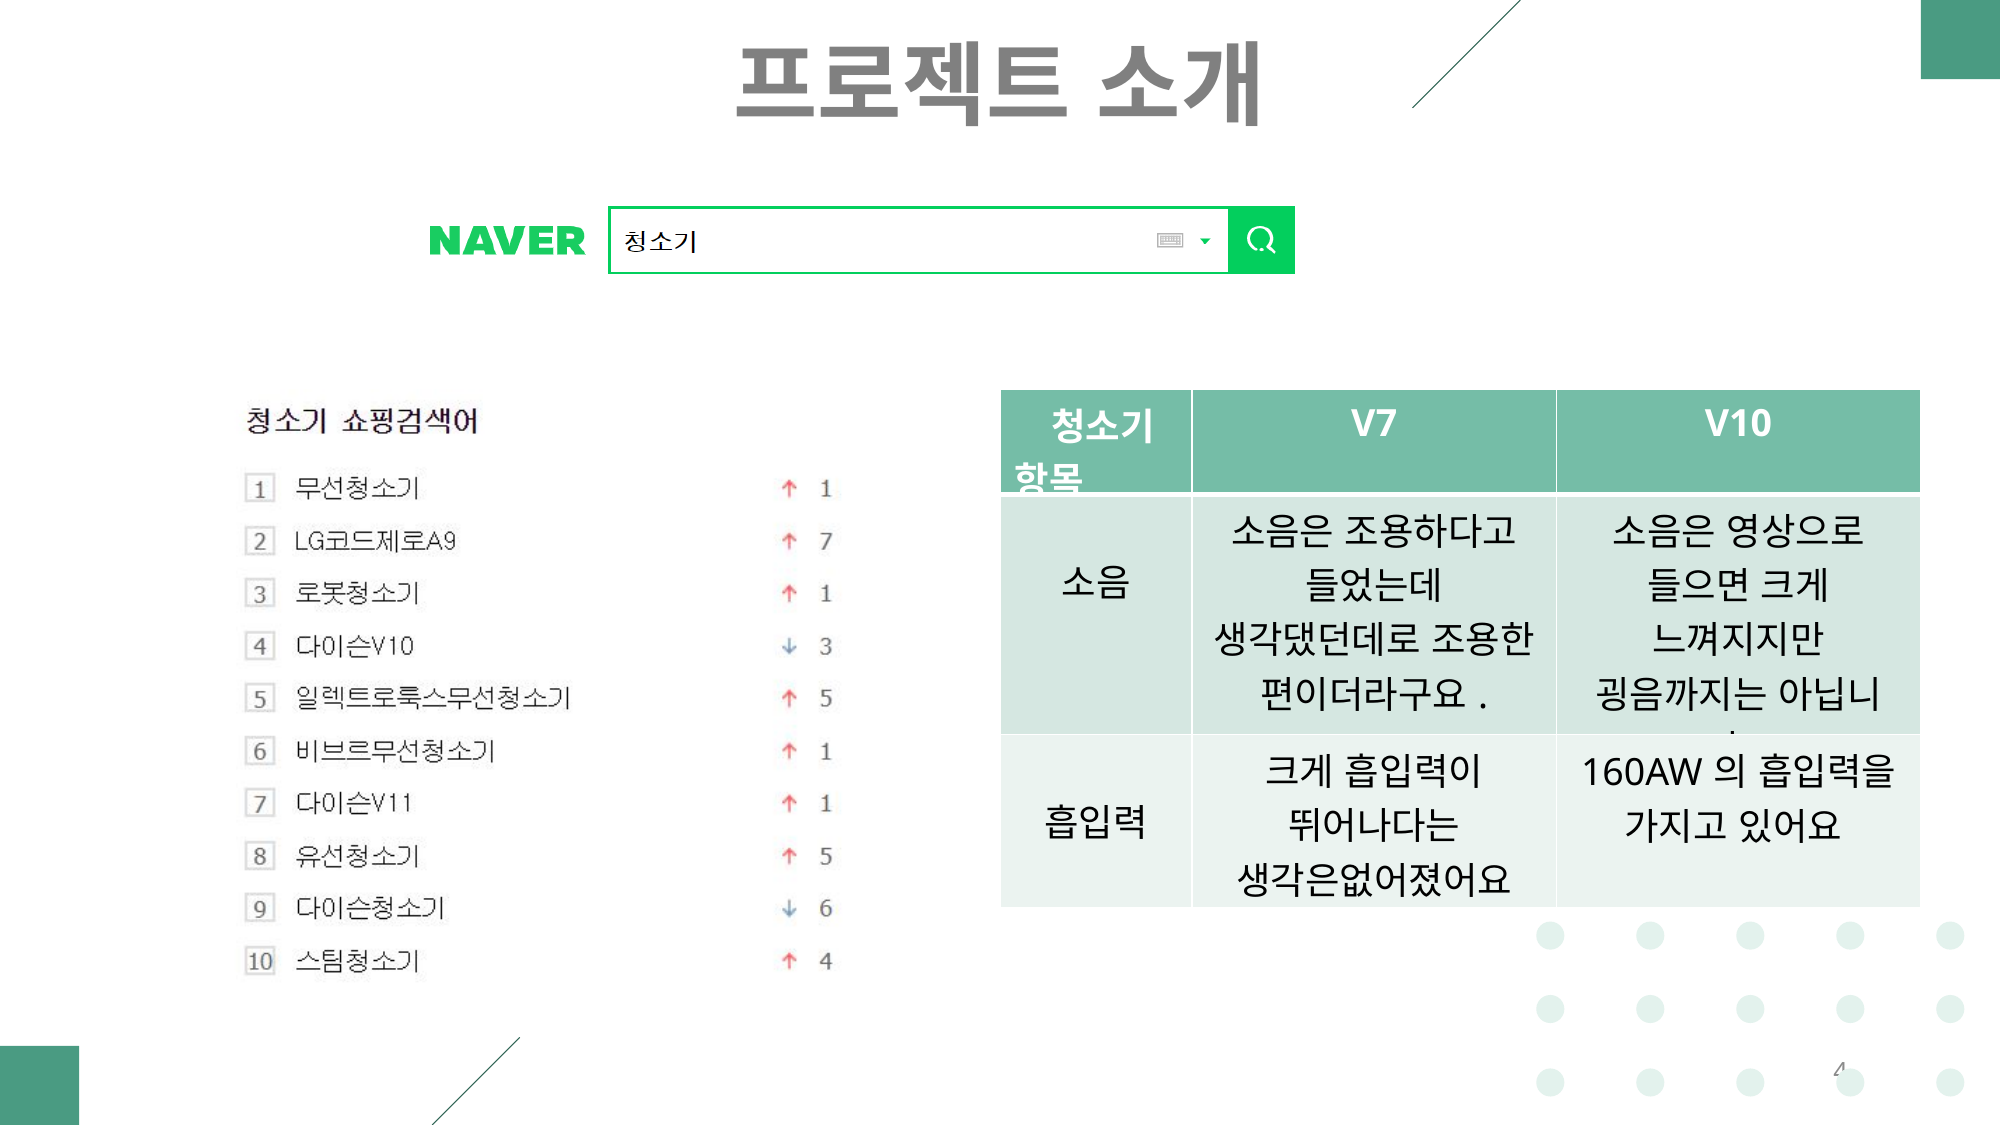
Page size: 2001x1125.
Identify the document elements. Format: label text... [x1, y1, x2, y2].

table_cell 소음 [1001, 516, 1191, 799]
picture [214, 389, 875, 1009]
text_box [1536, 921, 1965, 1097]
text_box [1920, 0, 2000, 80]
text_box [1412, 0, 1521, 108]
table_cell 흡입력 [1001, 801, 1191, 977]
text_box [432, 1037, 520, 1125]
table_cell 160AW의 흡입력을 가지고 있어요 [1557, 801, 1920, 921]
table_header V7 [1193, 390, 1556, 510]
table_cell 소음은 영상으로 들으면 크게 느껴지지만 굉음까지는 아닙니다. [1557, 516, 1920, 799]
table_header V10 [1557, 390, 1920, 510]
text_box [0, 1045, 80, 1125]
slide_number 4 [1412, 1042, 1863, 1103]
table_cell 크게 흡입력이 뛰어나다는 생각은없어졌어요 [1193, 801, 1556, 977]
table_header 청소기 항목 [1001, 390, 1191, 510]
text_box 프로젝트 소개 [79, 39, 1921, 139]
picture [402, 194, 1315, 295]
table_cell 소음은 조용하다고 들었는데 생각댔던데로 조용한 편이더라구요. [1193, 516, 1556, 799]
